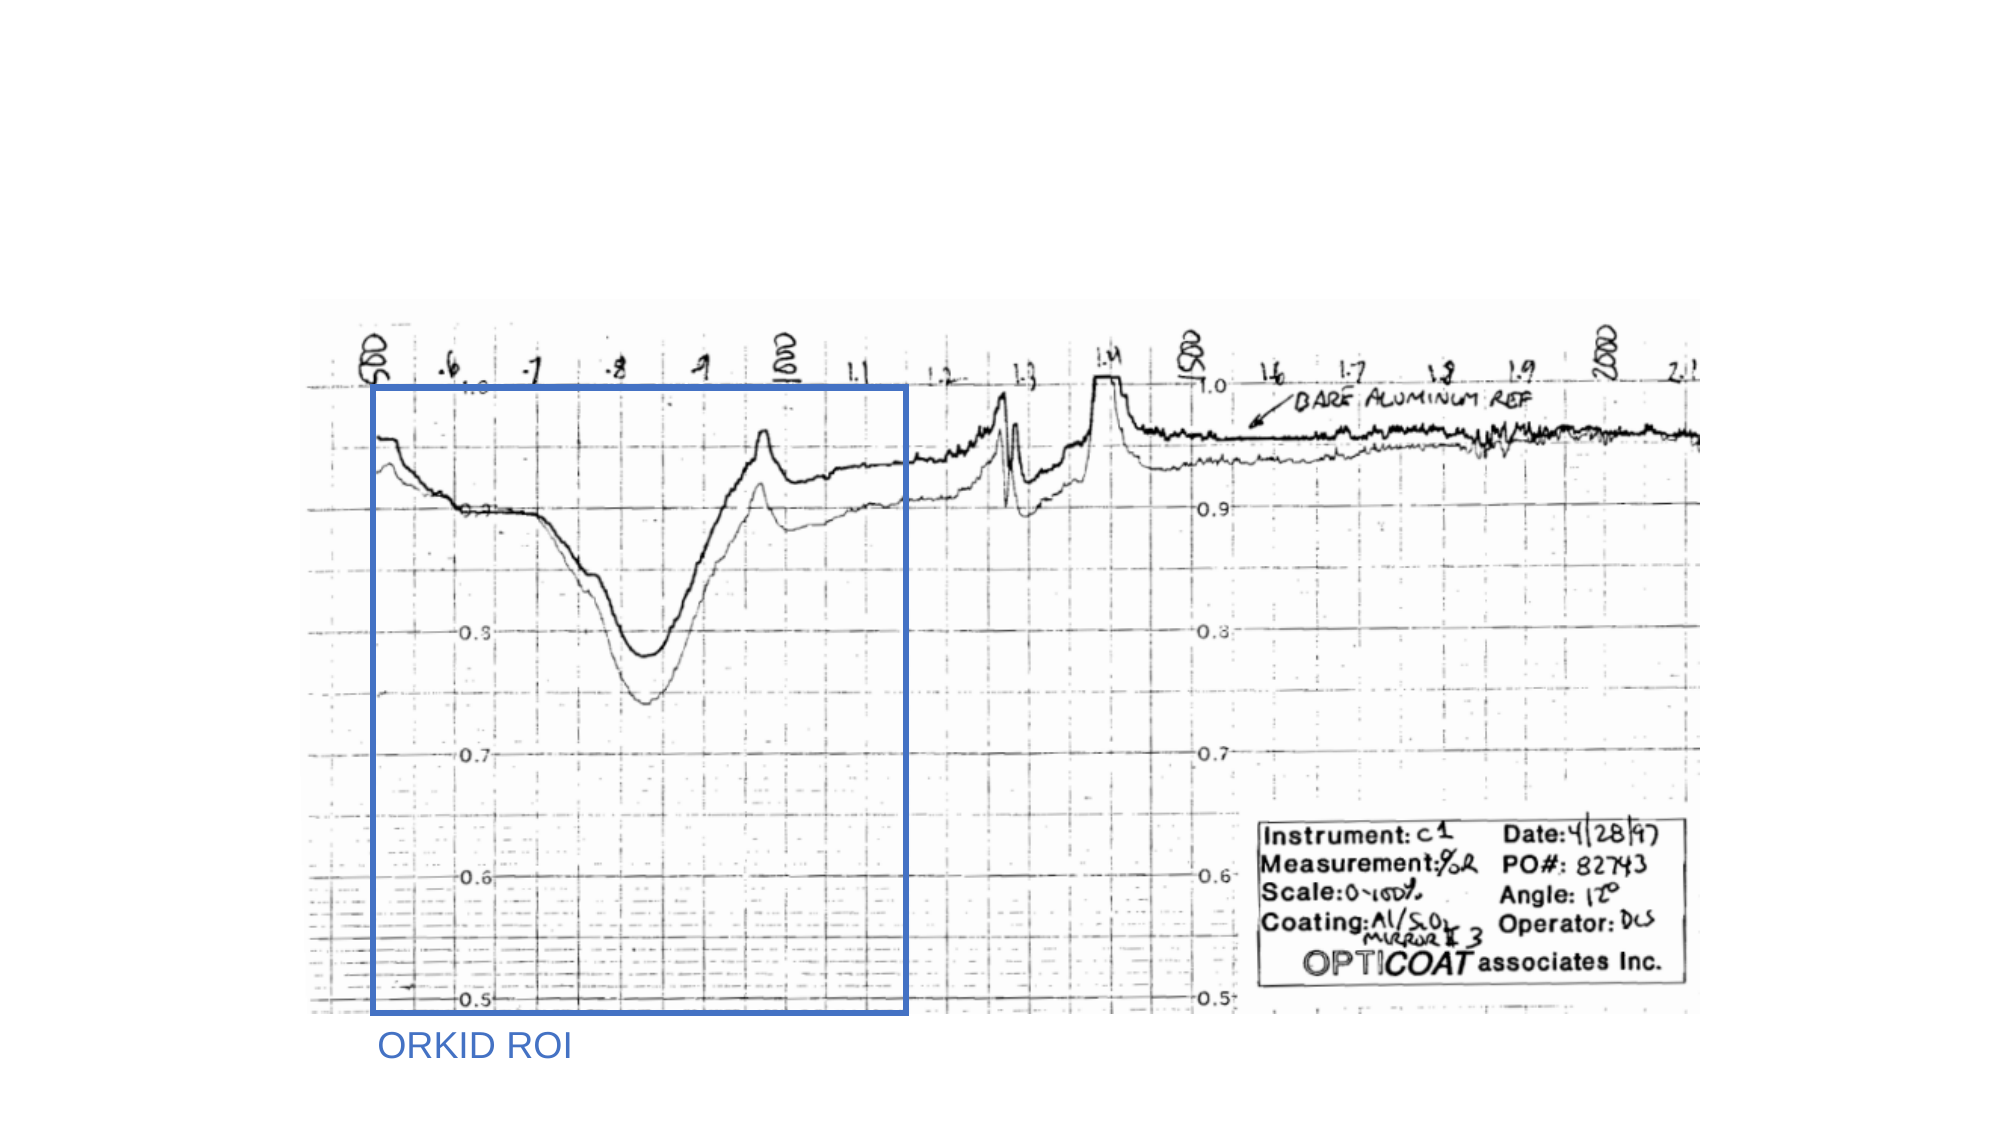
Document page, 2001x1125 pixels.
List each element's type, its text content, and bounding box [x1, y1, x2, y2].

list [300, 299, 1700, 1014]
text_box ORKID ROI [362, 1014, 589, 1073]
